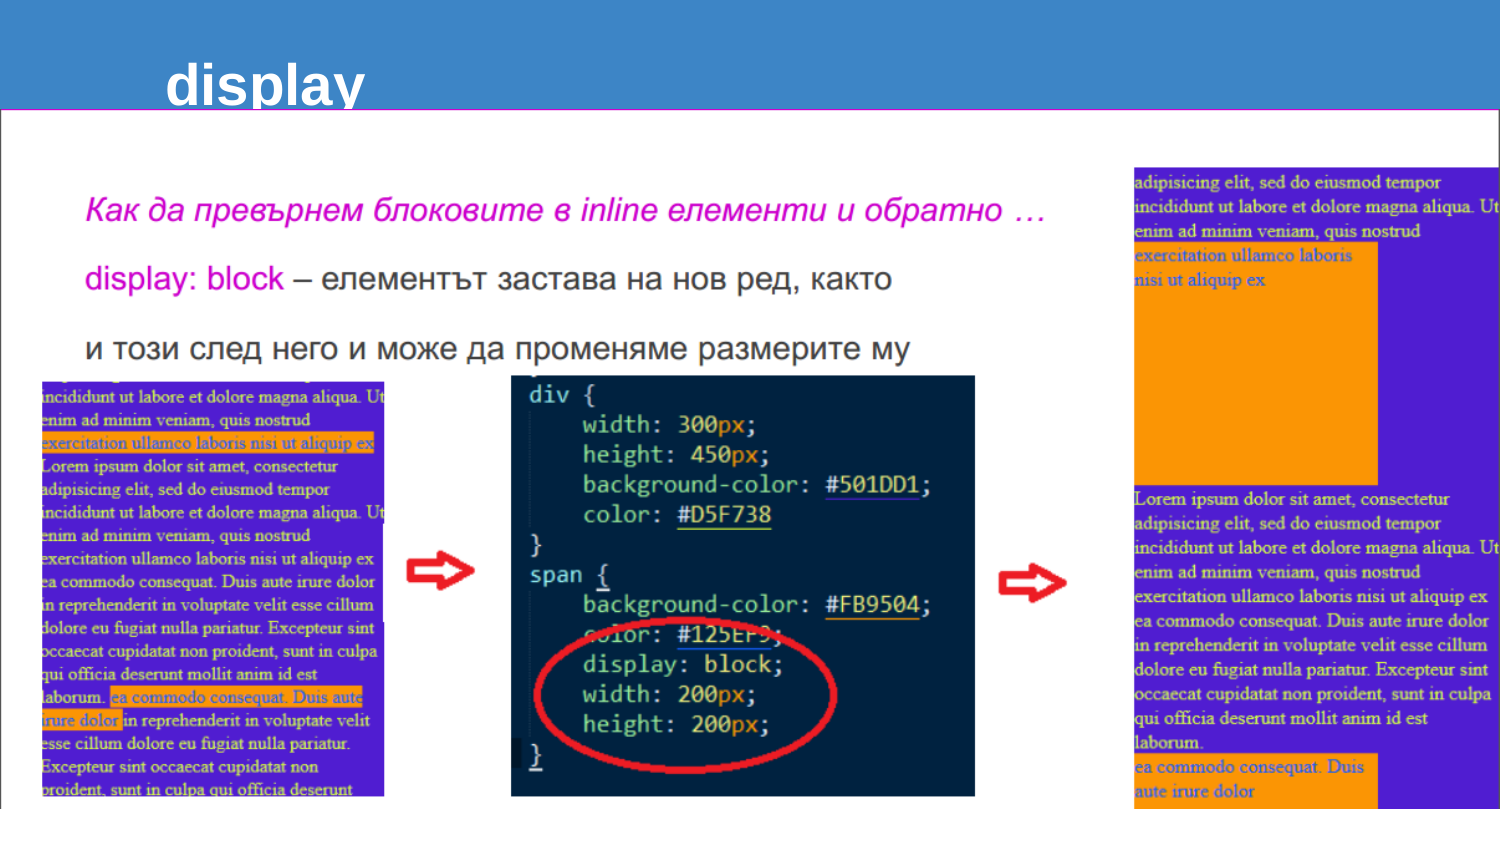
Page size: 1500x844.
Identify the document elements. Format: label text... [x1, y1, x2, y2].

picture [0, 109, 1500, 810]
title display [0, 0, 1500, 109]
